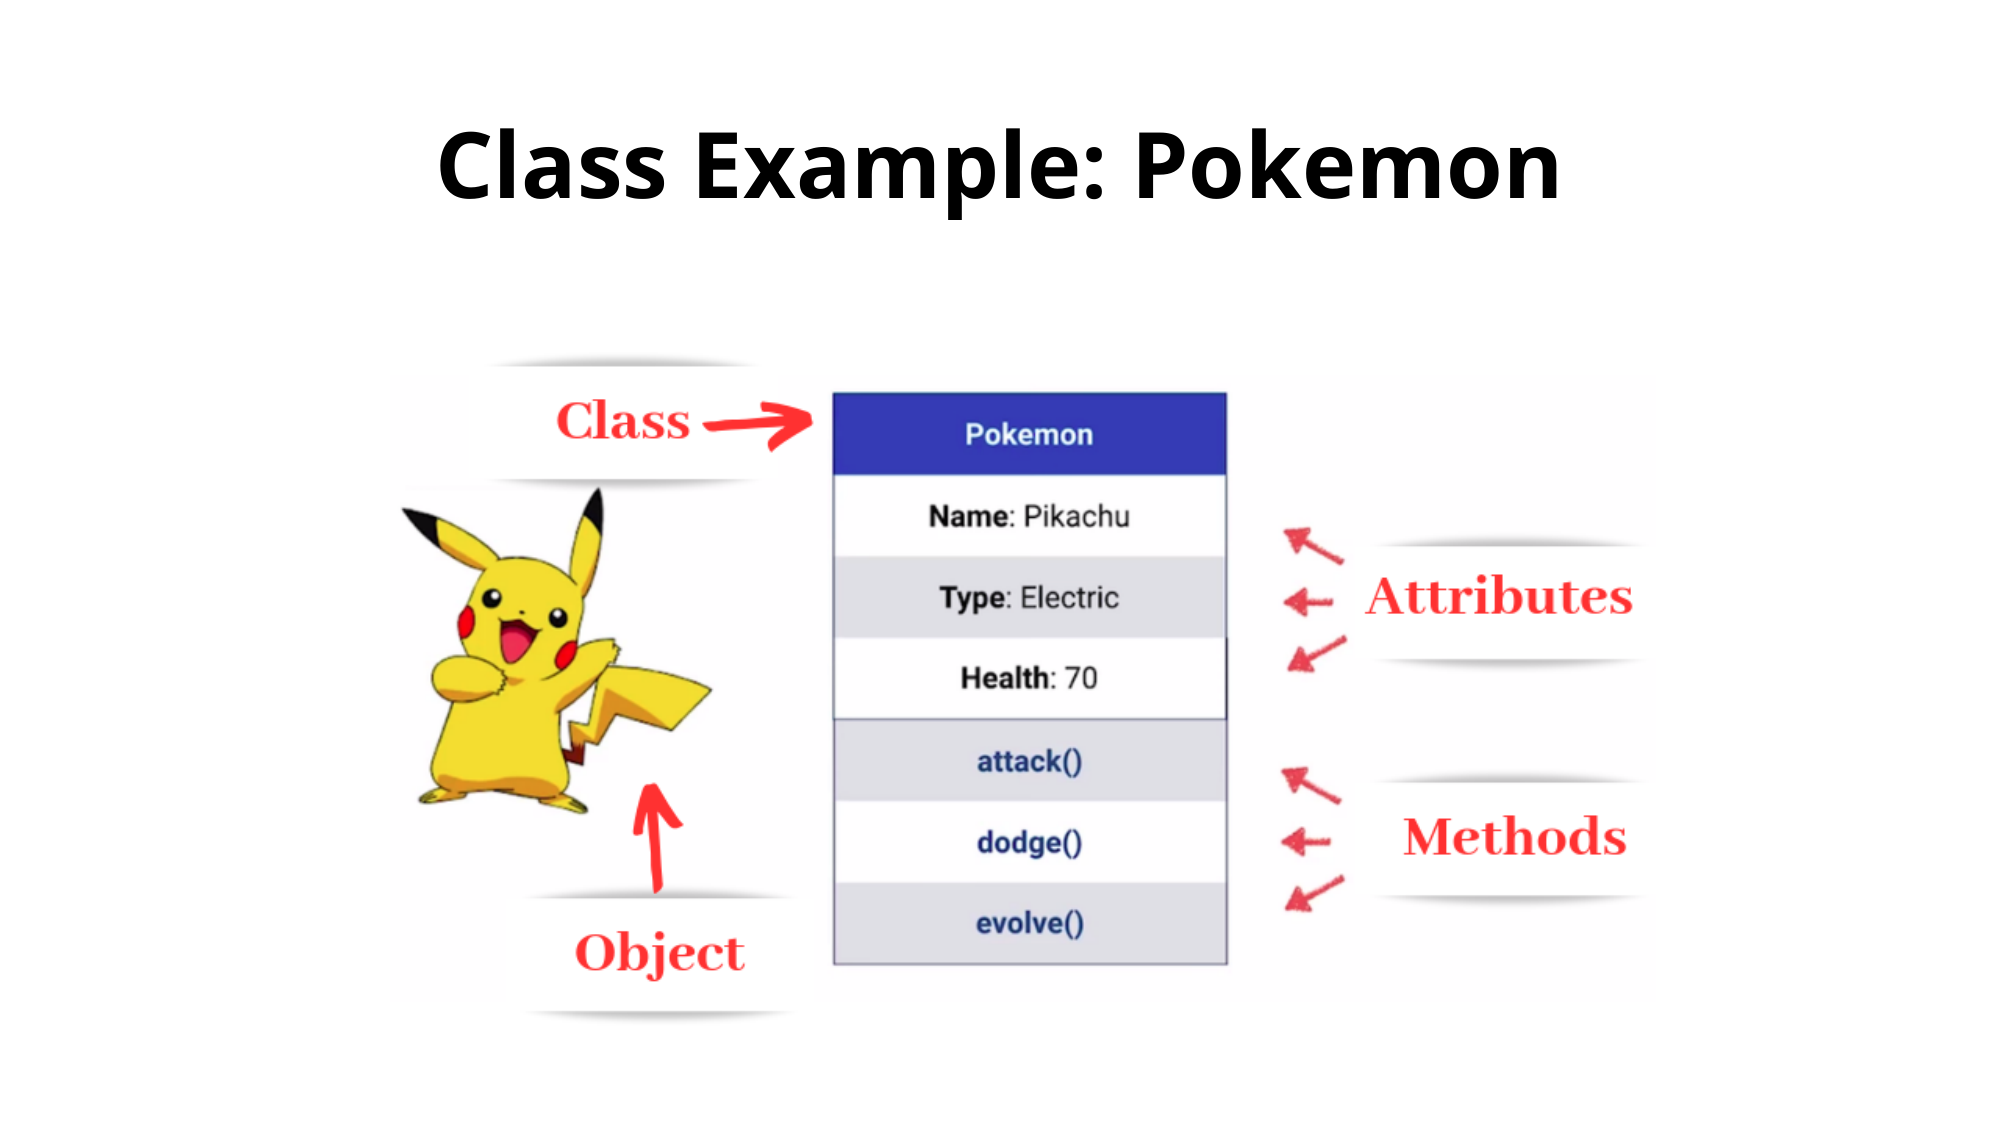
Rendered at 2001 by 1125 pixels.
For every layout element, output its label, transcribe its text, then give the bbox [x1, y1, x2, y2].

title Class Example: Pokemon [137, 59, 1863, 278]
picture [390, 337, 1656, 1041]
